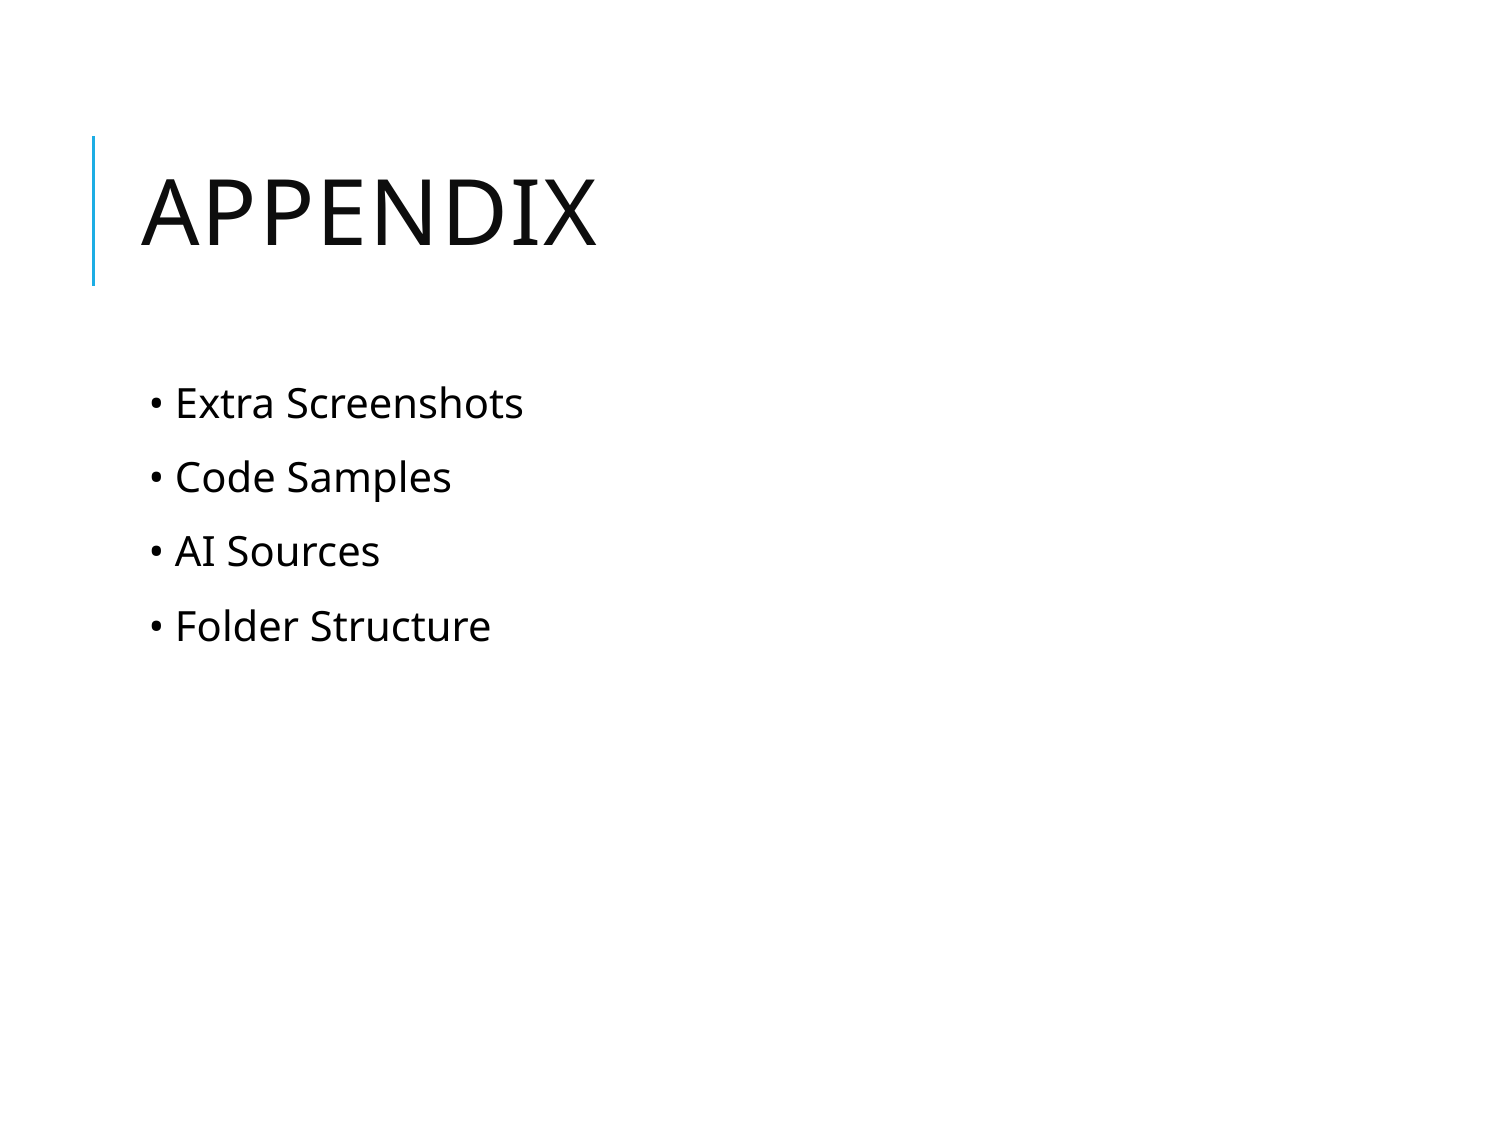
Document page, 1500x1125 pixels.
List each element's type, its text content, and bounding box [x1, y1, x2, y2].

title Appendix [126, 96, 1322, 342]
list • Extra Screenshots • Code Samples • AI Sources • Folder Structure [126, 375, 1322, 1035]
